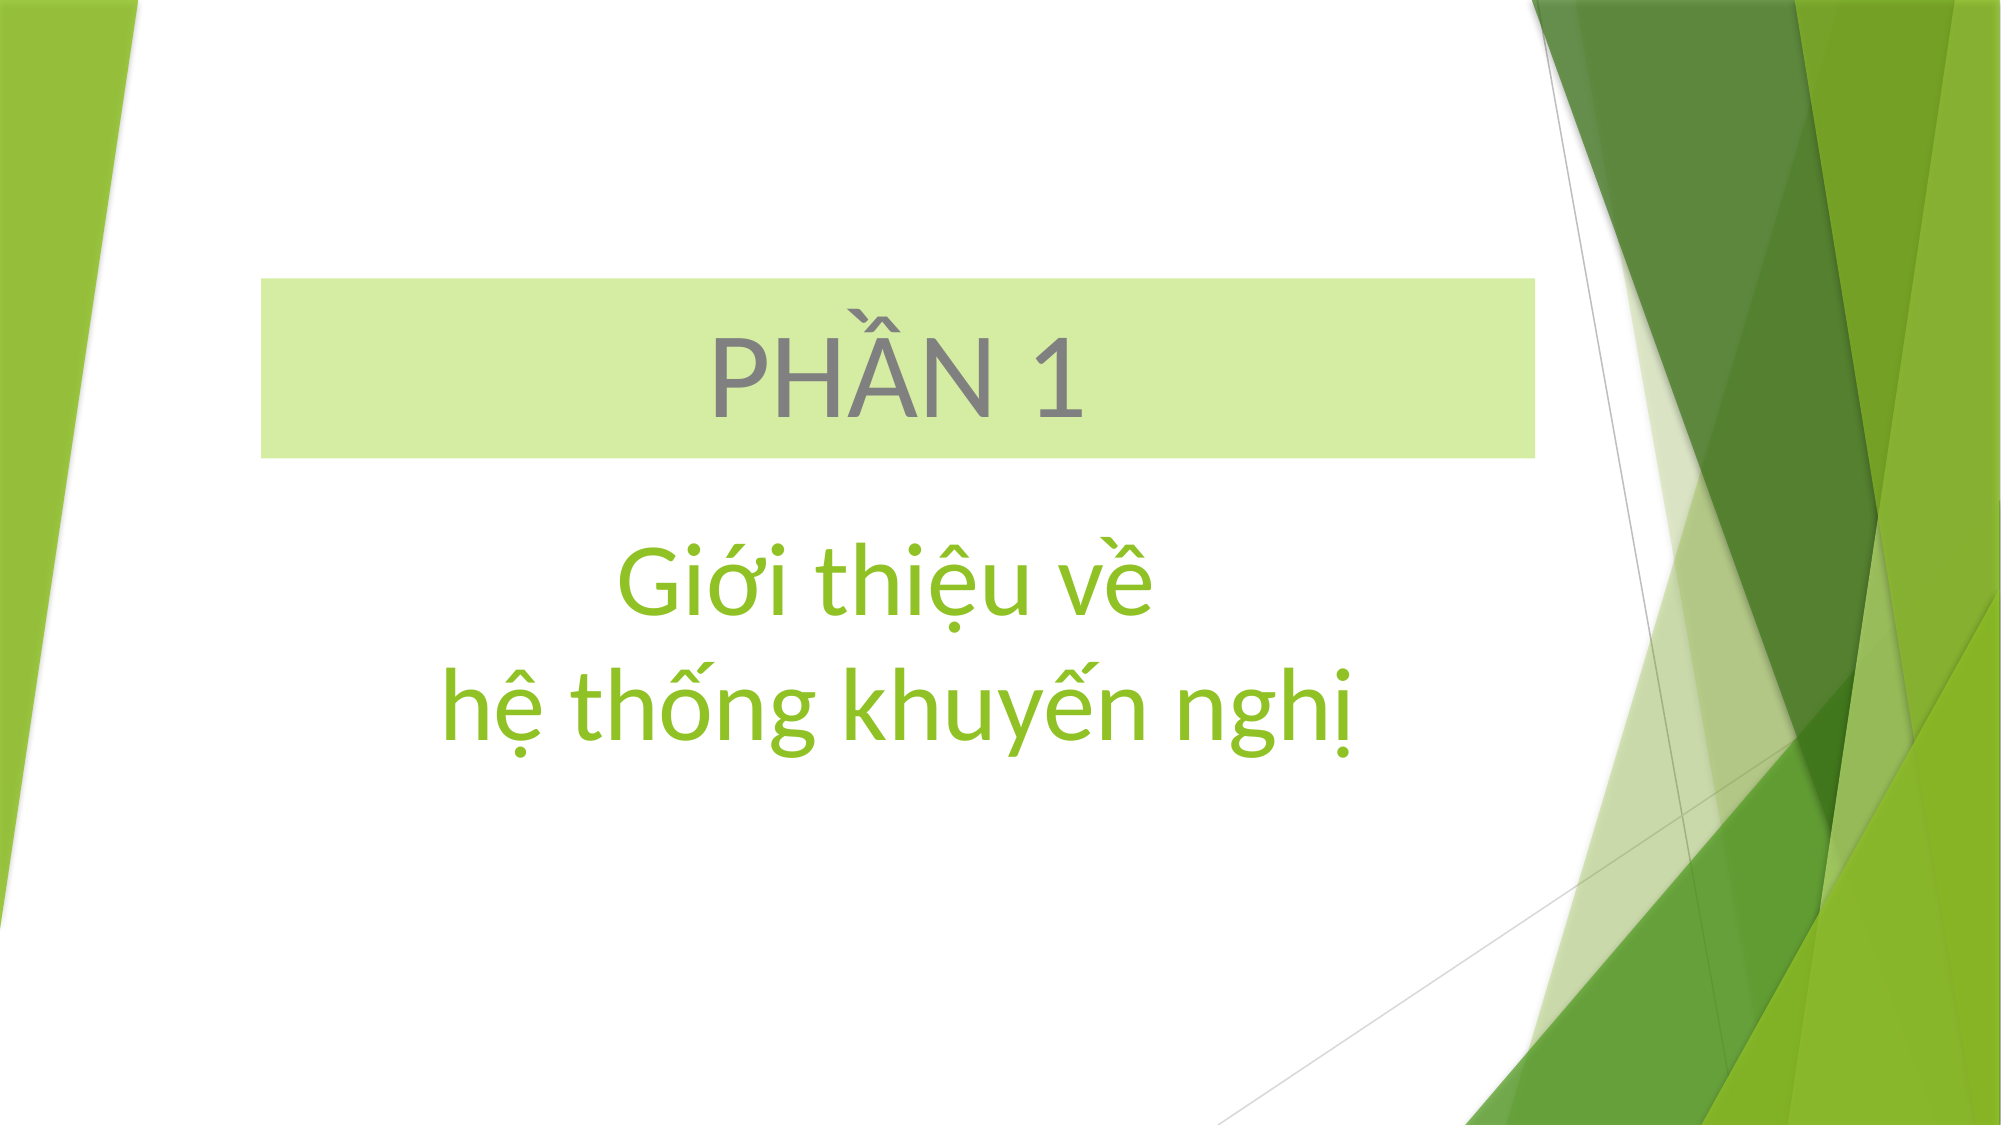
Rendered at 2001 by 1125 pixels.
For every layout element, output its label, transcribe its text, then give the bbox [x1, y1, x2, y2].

subtitle PHẦN 1 [261, 278, 1536, 459]
text_box Giới thiệu về hệ thống khuyến nghị [261, 514, 1536, 758]
